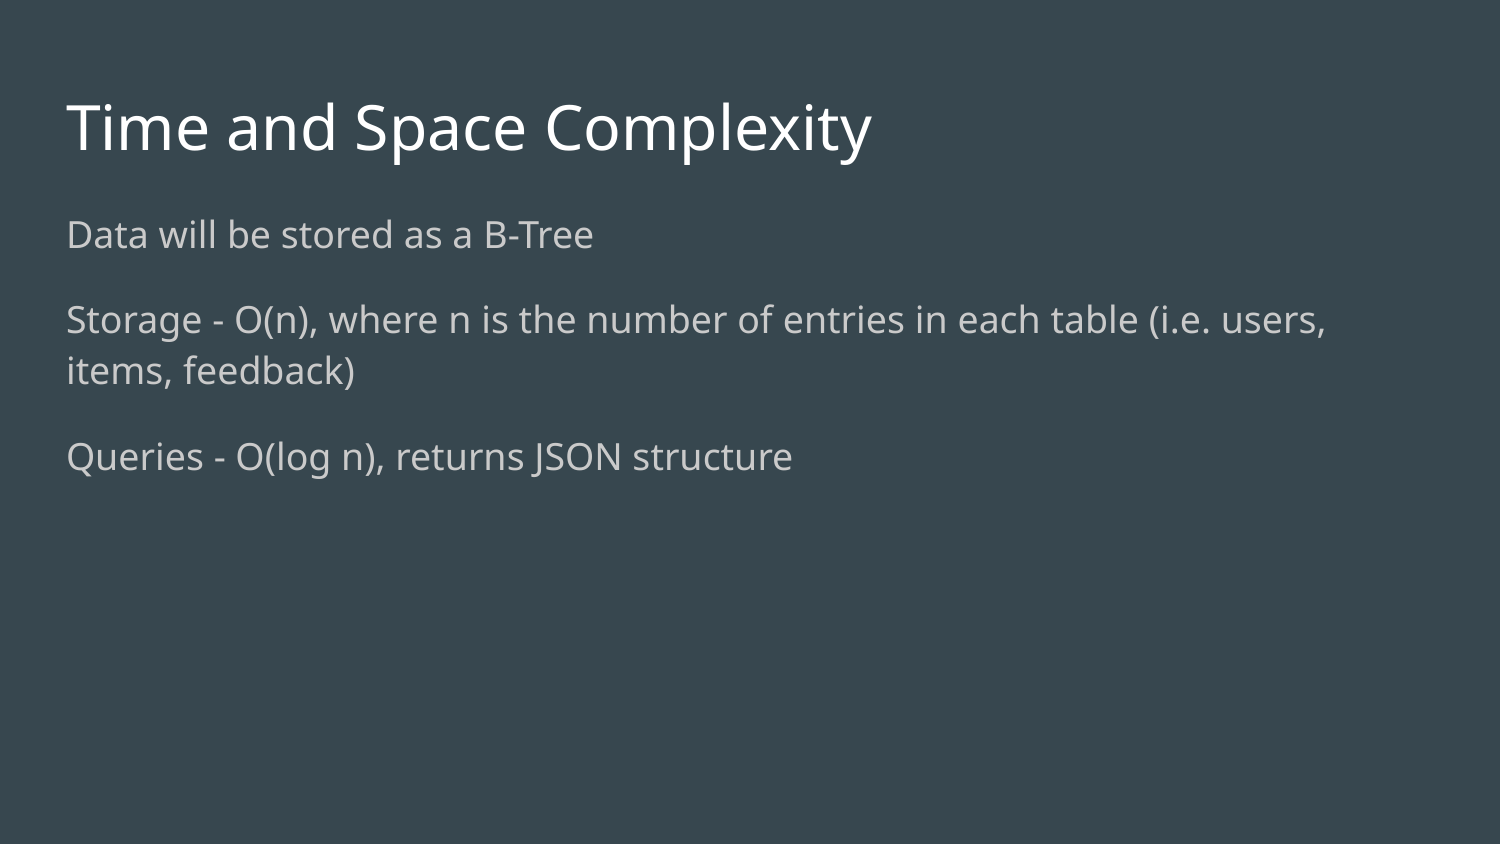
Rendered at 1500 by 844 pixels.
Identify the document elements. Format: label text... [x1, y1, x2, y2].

title Time and Space Complexity [51, 72, 1449, 167]
list Data will be stored as a B-Tree Storage - O(n), where n is the number of entries in each table (i.e. users, items, feedback) Queries - O(log n), returns JSON structure [51, 189, 1449, 750]
